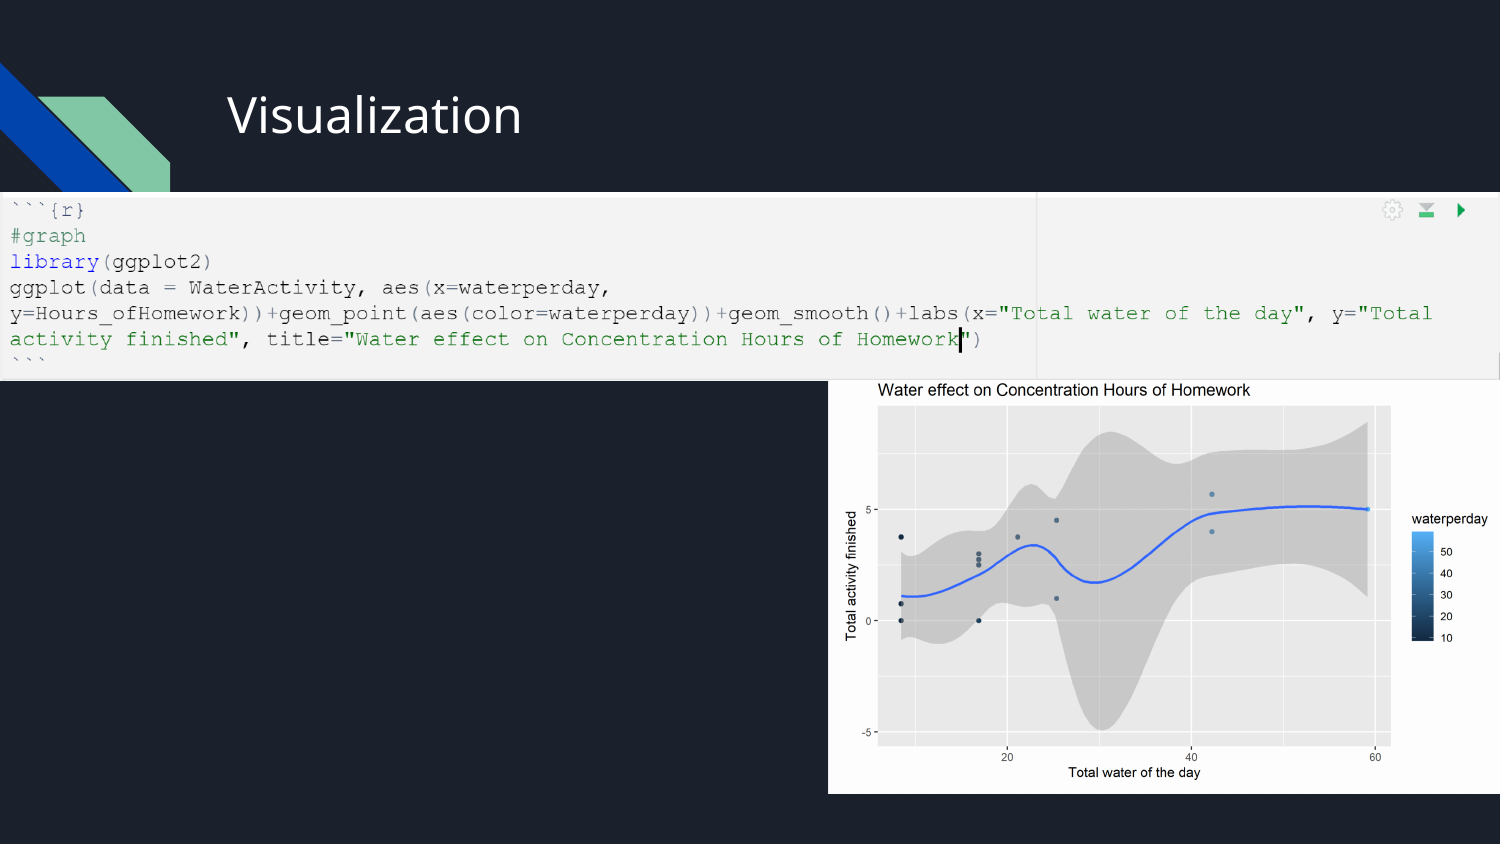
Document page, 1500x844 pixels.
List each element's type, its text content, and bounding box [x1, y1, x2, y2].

title Visualization [212, 64, 1368, 191]
picture [0, 192, 1500, 794]
